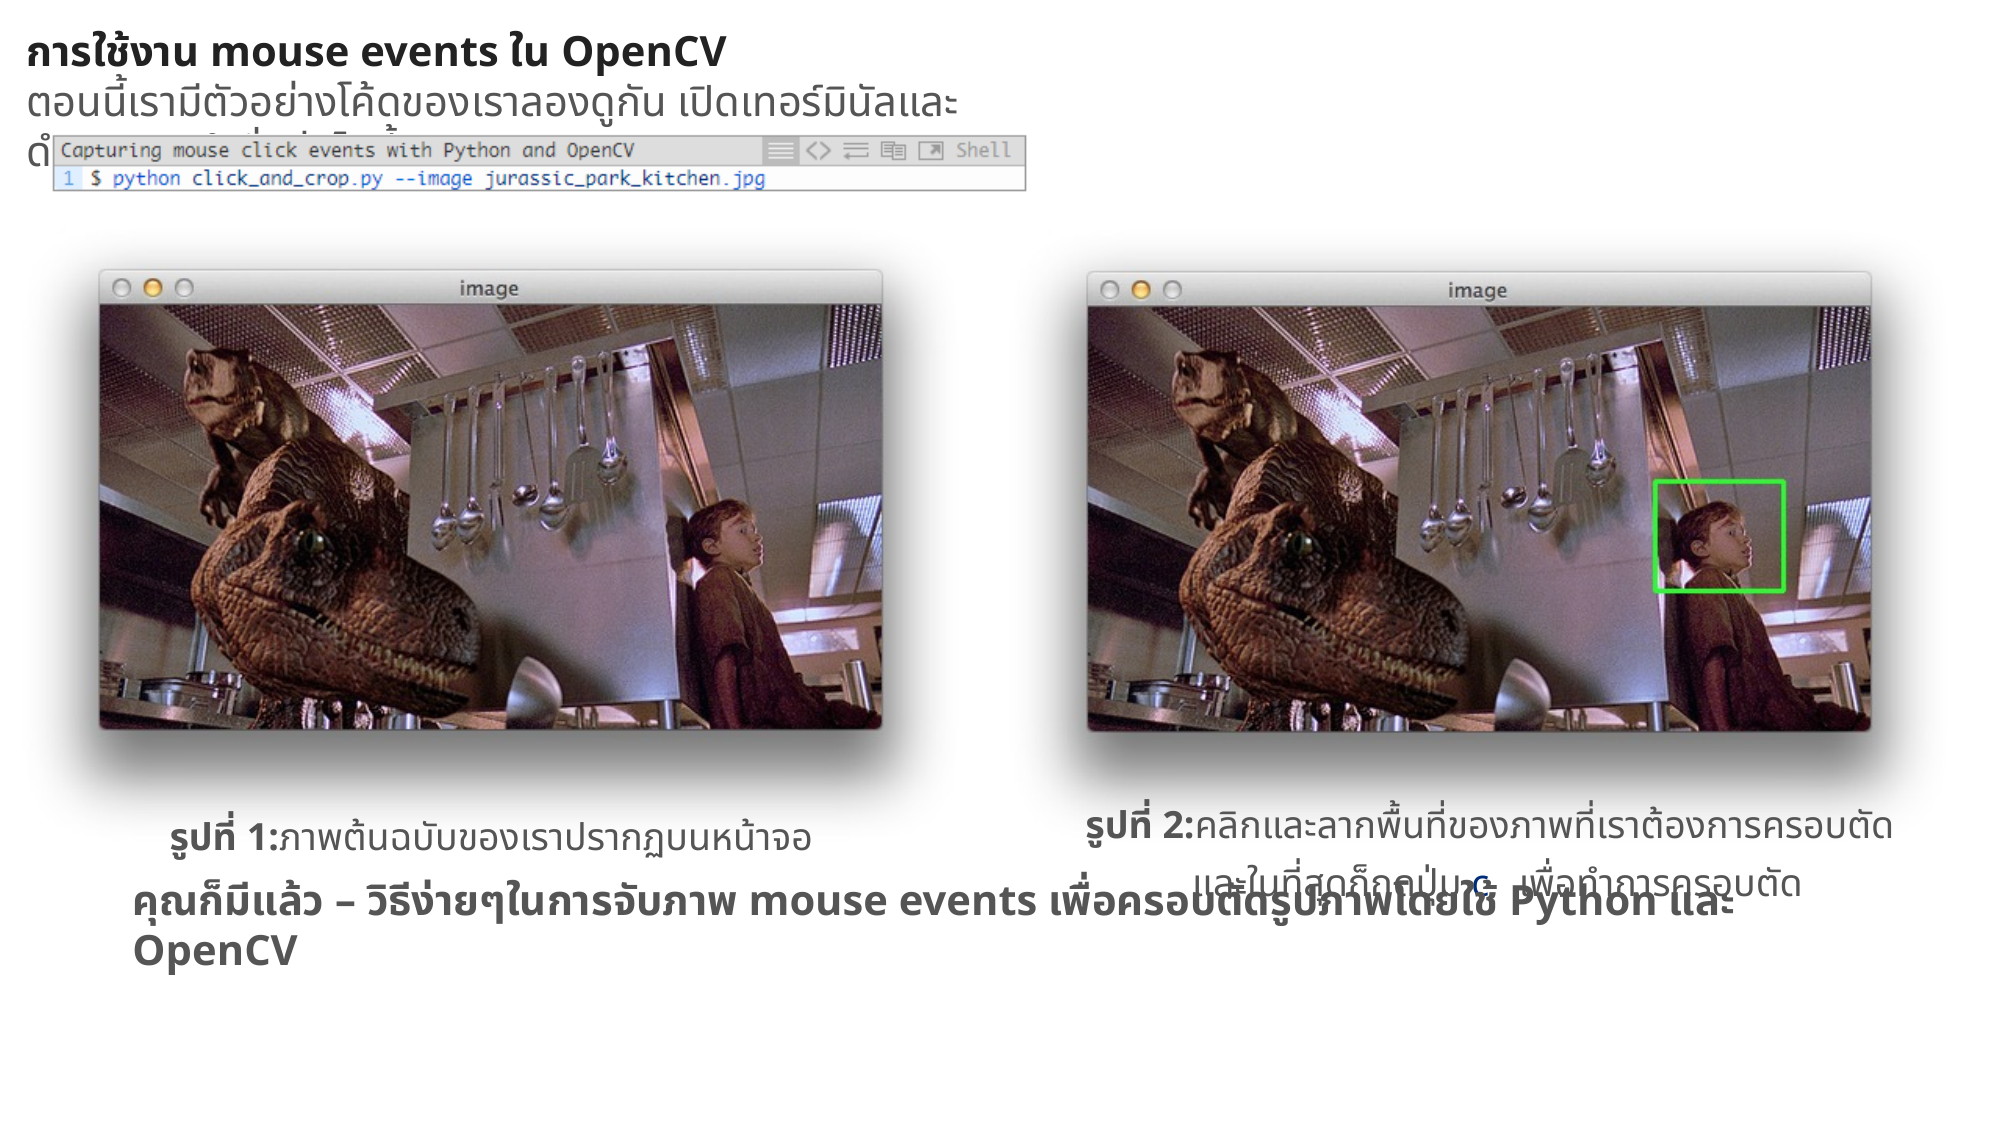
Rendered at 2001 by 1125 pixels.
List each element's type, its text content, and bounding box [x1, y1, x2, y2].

text_box และในที่สุดก็กดปุ่ม c เพื่อทำการครอบตัด [1177, 855, 1818, 866]
picture [999, 218, 1960, 855]
picture [11, 216, 972, 853]
text_box รูปที่ 1:ภาพต้นฉบับของเราปรากฏบนหน้าจอ [154, 853, 828, 866]
picture [49, 134, 1031, 199]
text_box คุณก็มีแล้ว – วิธีง่ายๆในการจับภาพ mouse events เพื่อครอบตัดรูปภาพโดยใช้ Python และ OpenCV [117, 866, 1906, 1032]
text_box การใช้งาน mouse events ใน OpenCV ตอนนี้เรามีตัวอย่างโค้ดของเราลองดูกัน เปิดเทอร์มินัลและดำเนินการคำสั่งต่อไปนี้: [11, 17, 1012, 183]
